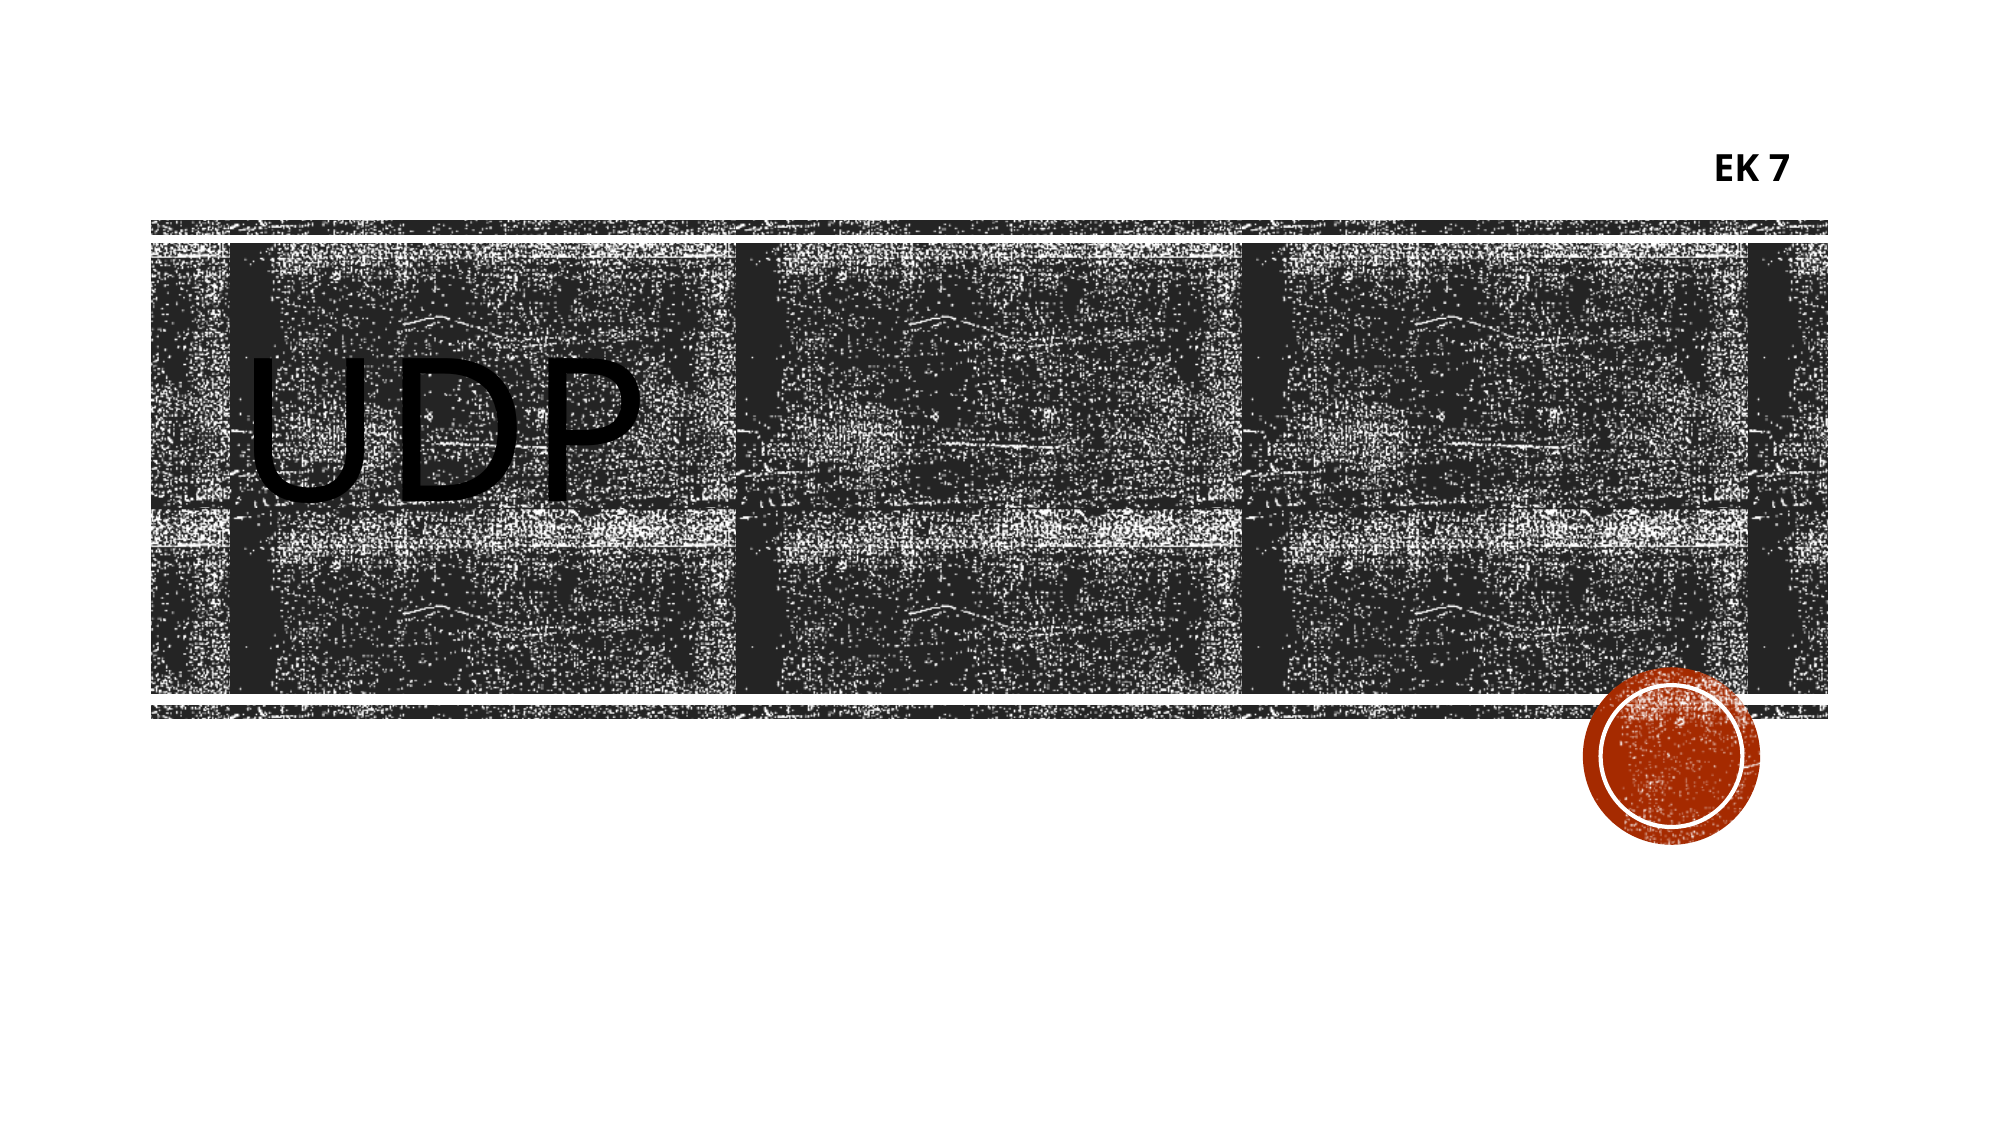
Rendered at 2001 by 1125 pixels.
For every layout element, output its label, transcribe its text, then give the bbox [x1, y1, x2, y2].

title udp [221, 248, 1699, 640]
text_box EK 7 [1698, 136, 1837, 197]
